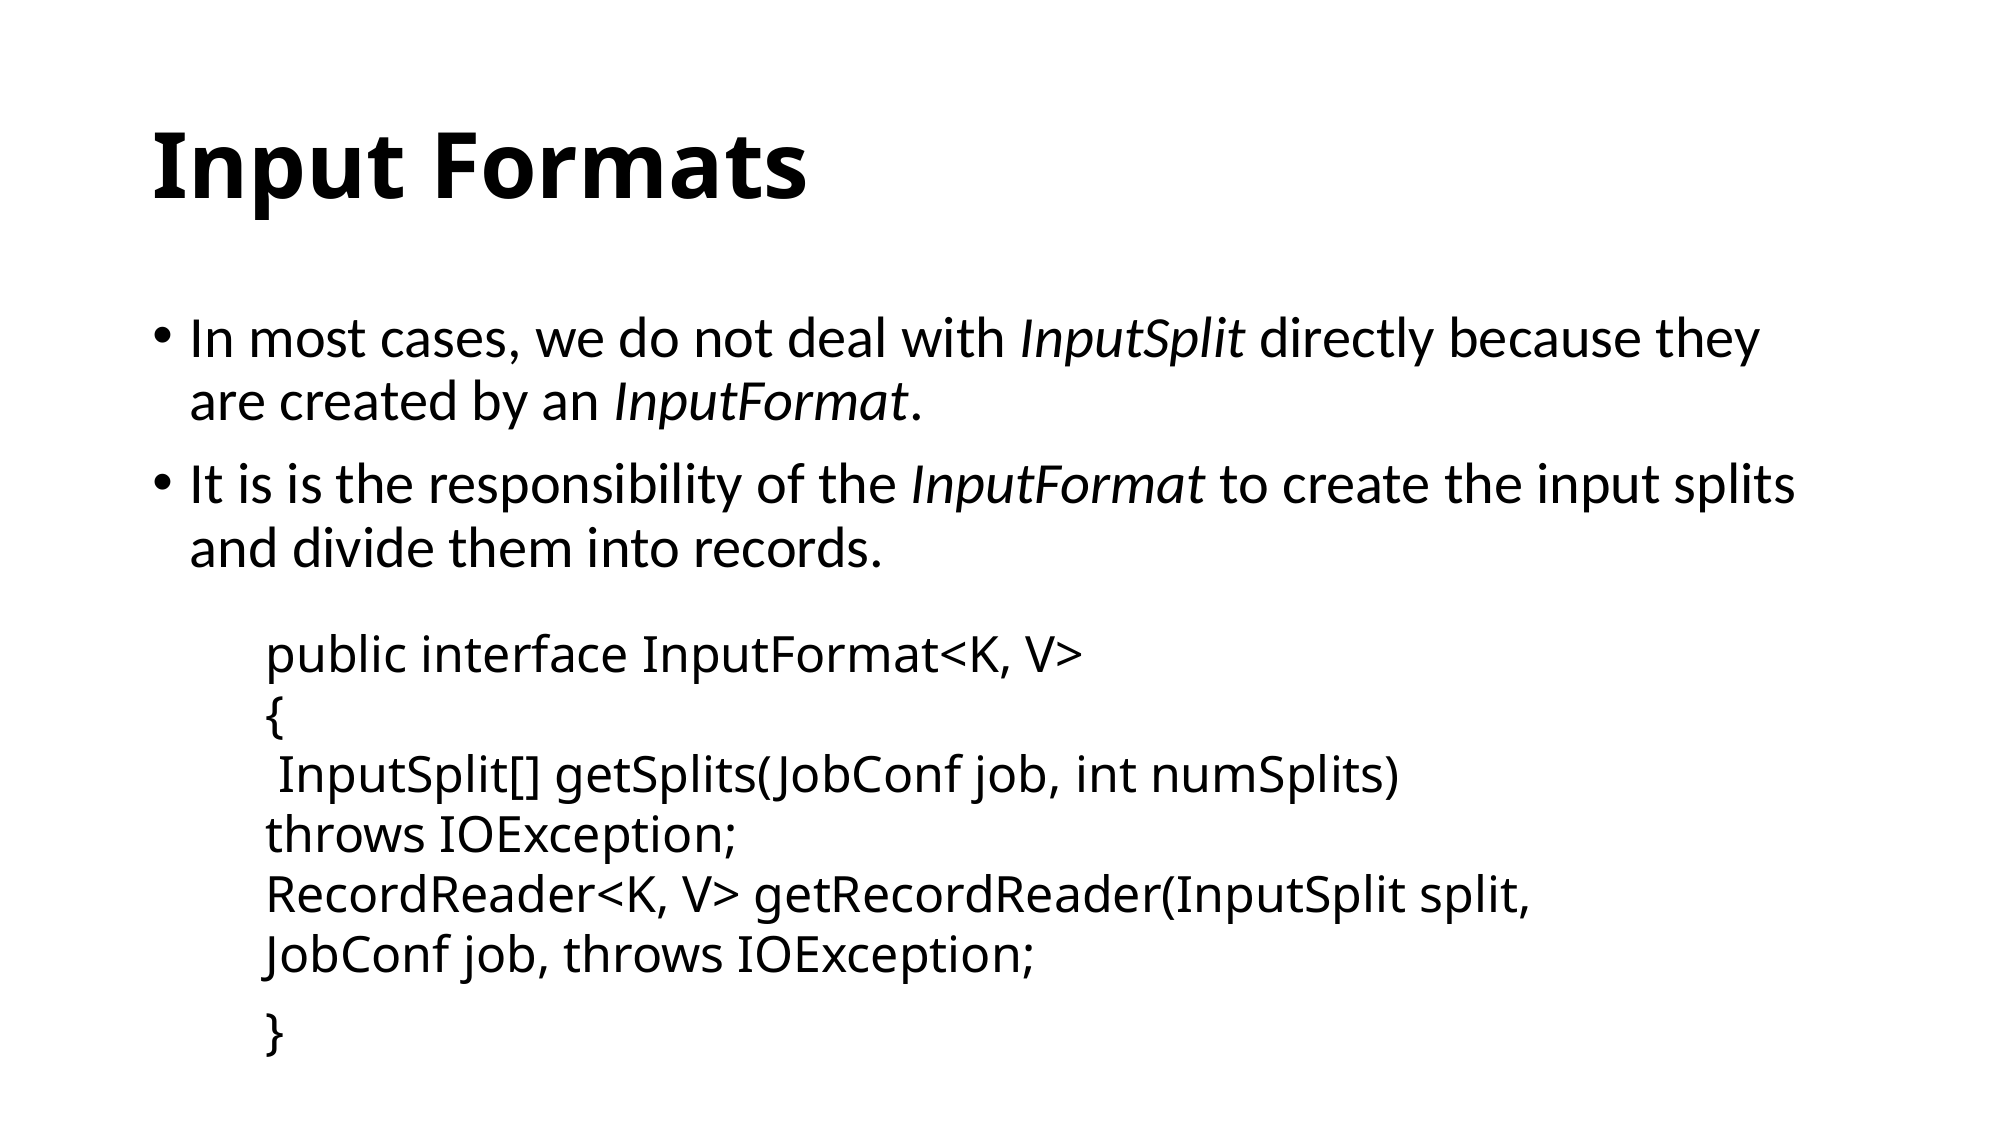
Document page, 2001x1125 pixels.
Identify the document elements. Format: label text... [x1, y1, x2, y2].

title Input Formats [137, 59, 1863, 278]
text_box public interface InputFormat<K, V> { InputSplit[] getSplits(JobConf job, int numSplits) throws IOException; RecordReader<K, V> getRecordReader(InputSplit split, JobConf job, throws IOException; } [250, 615, 1565, 1070]
list In most cases, we do not deal with InputSplit directly because they are created by an InputFormat. It is is the responsibility of the InputFormat to create the input splits and divide them into records. [137, 299, 1863, 1014]
